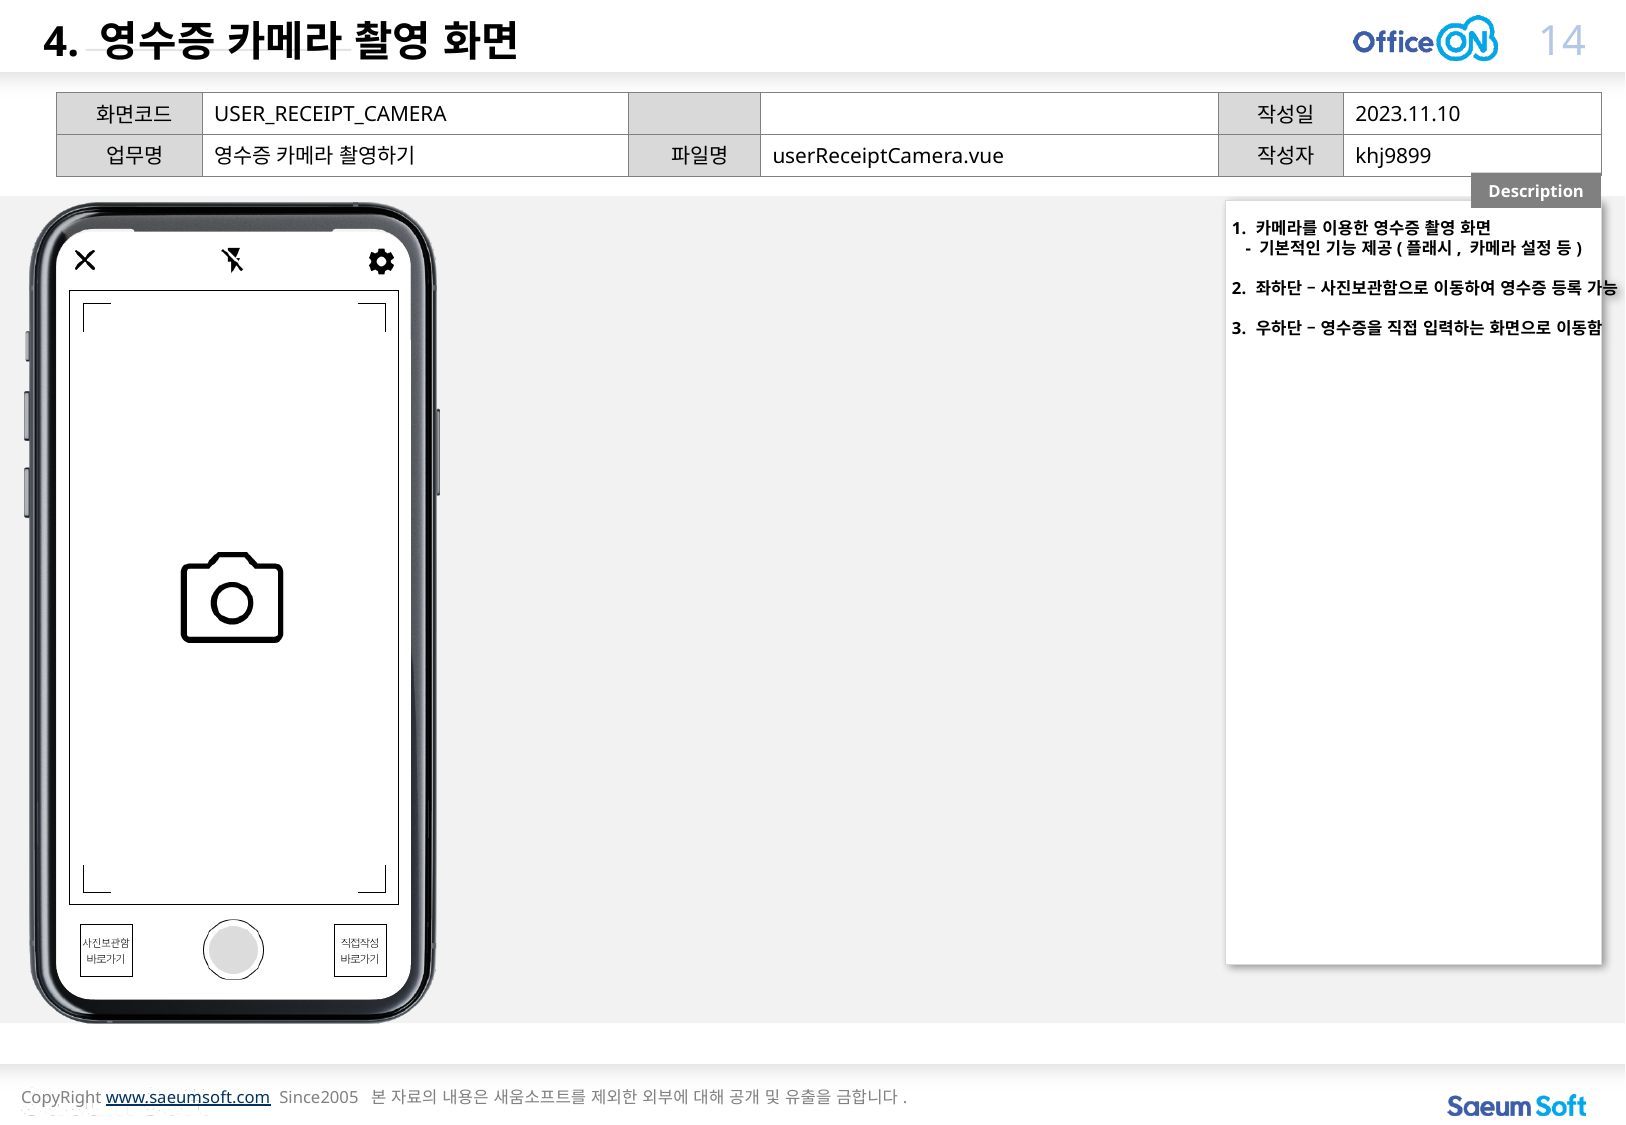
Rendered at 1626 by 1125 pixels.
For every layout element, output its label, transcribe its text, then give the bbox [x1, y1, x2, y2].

table_cell 파일명 [629, 135, 760, 176]
picture [24, 202, 440, 1024]
picture [0, 15, 1625, 114]
text_box Description [1471, 172, 1601, 208]
table_header USER_RECEIPT_CAMERA [203, 93, 628, 134]
table_header [629, 93, 760, 134]
table_header [761, 93, 1218, 134]
text_box 4. 영수증 카메라 촬영 화면 [28, 7, 728, 73]
text_box 카메라를 이용한 영수증 촬영 화면 - 기본적인 기능 제공(플래시, 카메라 설정 등) 좌하단 – 사진보관함으로 이동하여 영수증 등록 가능 우하단 – 영수증을 직접 입력하는 화면으로 이동함 [1225, 200, 1602, 965]
table_cell 작성자 [1219, 135, 1343, 176]
table_cell khj9899 [1344, 135, 1601, 176]
picture [1483, 15, 1498, 40]
picture [1574, 1105, 1580, 1116]
table_cell userReceiptCamera.vue [761, 135, 1218, 176]
picture [0, 1052, 1625, 1120]
table_cell 업무명 [57, 135, 202, 176]
table_cell 영수증 카메라 촬영하기 [203, 135, 628, 176]
picture [1556, 1105, 1562, 1112]
table_header 2023.11.10 [1344, 93, 1601, 134]
picture [1565, 1105, 1569, 1116]
table_header 화면코드 [57, 93, 202, 134]
table_header 작성일 [1219, 93, 1343, 134]
